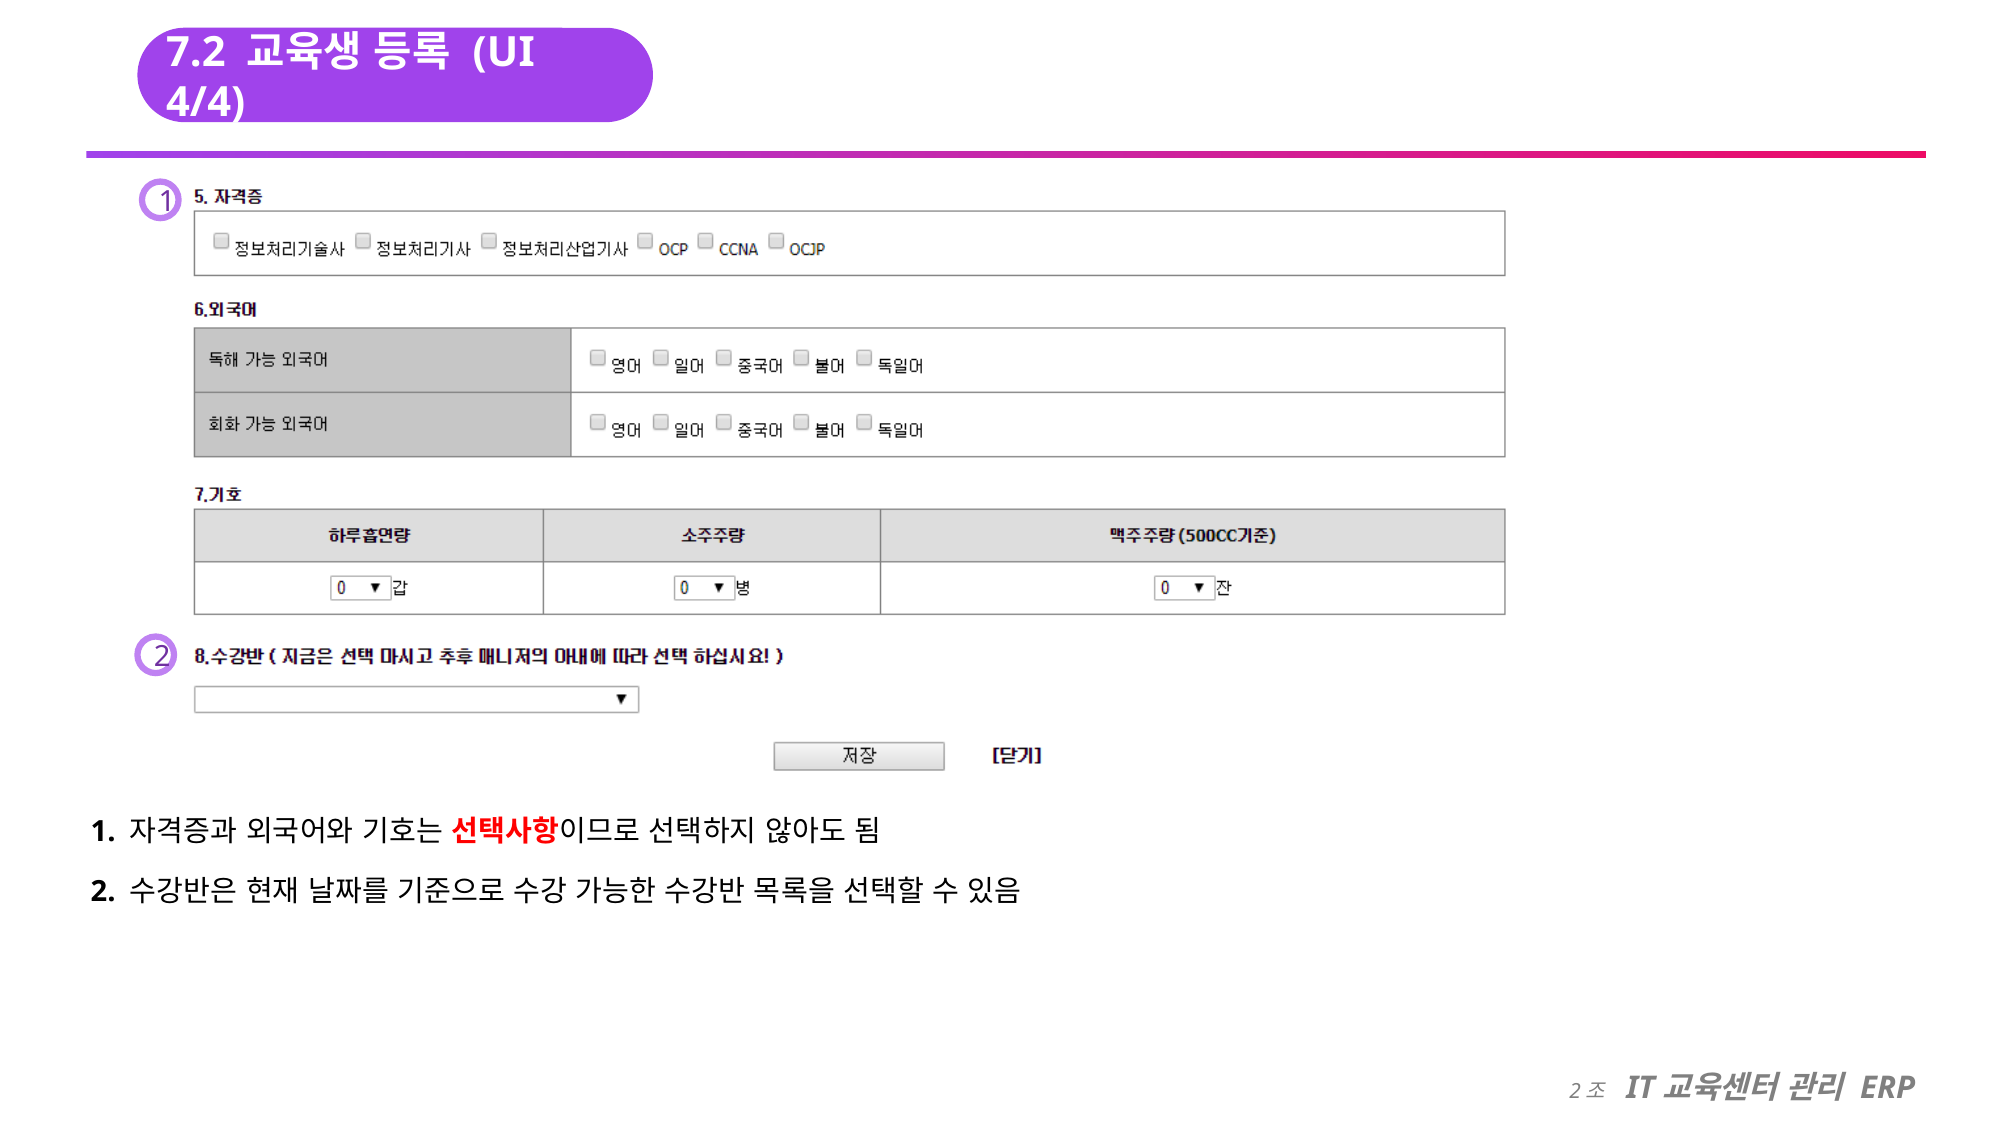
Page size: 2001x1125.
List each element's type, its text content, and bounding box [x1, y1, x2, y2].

text_box 7.2 교육생 등록 (UI 4/4) [136, 26, 655, 124]
text_box 2. 수강반은 현재 날짜를 기준으로 수강 가능한 수강반 목록을 선택할 수 있음 [75, 865, 1593, 915]
text_box 1 [140, 180, 180, 220]
text_box 2조 IT교육센터 관리 ERP [1496, 1024, 1930, 1114]
text_box 1. 자격증과 외국어와 기호는 선택사항이므로 선택하지 않아도 됨 [75, 804, 1593, 855]
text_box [190, 183, 1511, 781]
text_box [85, 150, 1927, 158]
text_box 2 [136, 635, 176, 675]
